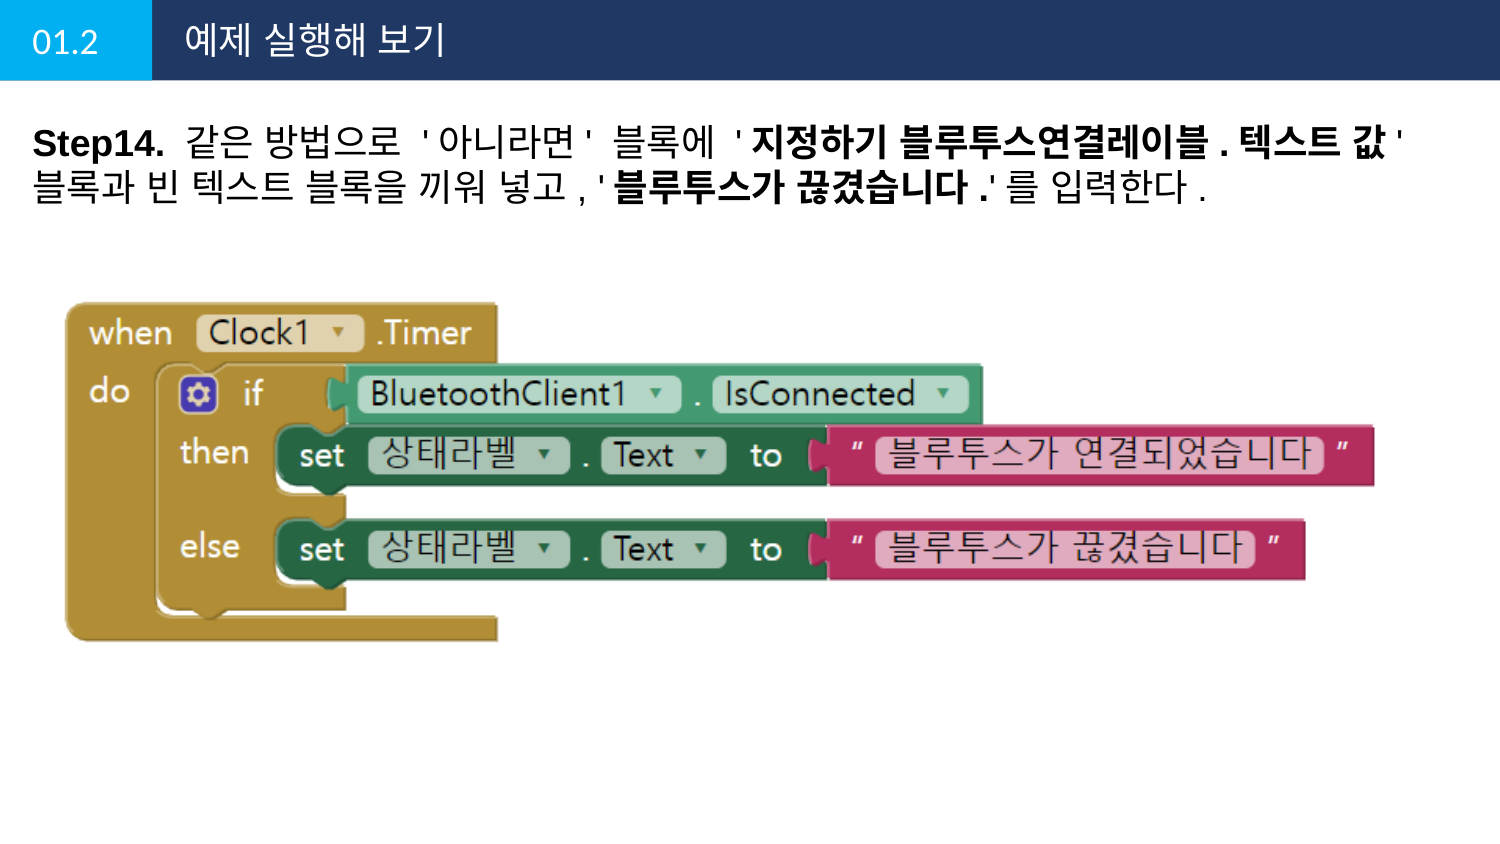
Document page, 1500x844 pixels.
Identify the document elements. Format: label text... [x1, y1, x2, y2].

text_box 예제 실행해 보기 [169, 9, 945, 70]
text_box [0, 0, 153, 81]
text_box 01.2 [17, 9, 115, 70]
picture [62, 296, 1381, 647]
text_box [153, 0, 1500, 81]
text_box Step14. 같은 방법으로 '아니라면' 블록에 '지정하기 블루투스연결레이블.텍스트 값' 블록과 빈 텍스트 블록을 끼워 넣고, '블루투스가 끊겼습니다.'를 입력한다. [17, 111, 1483, 217]
